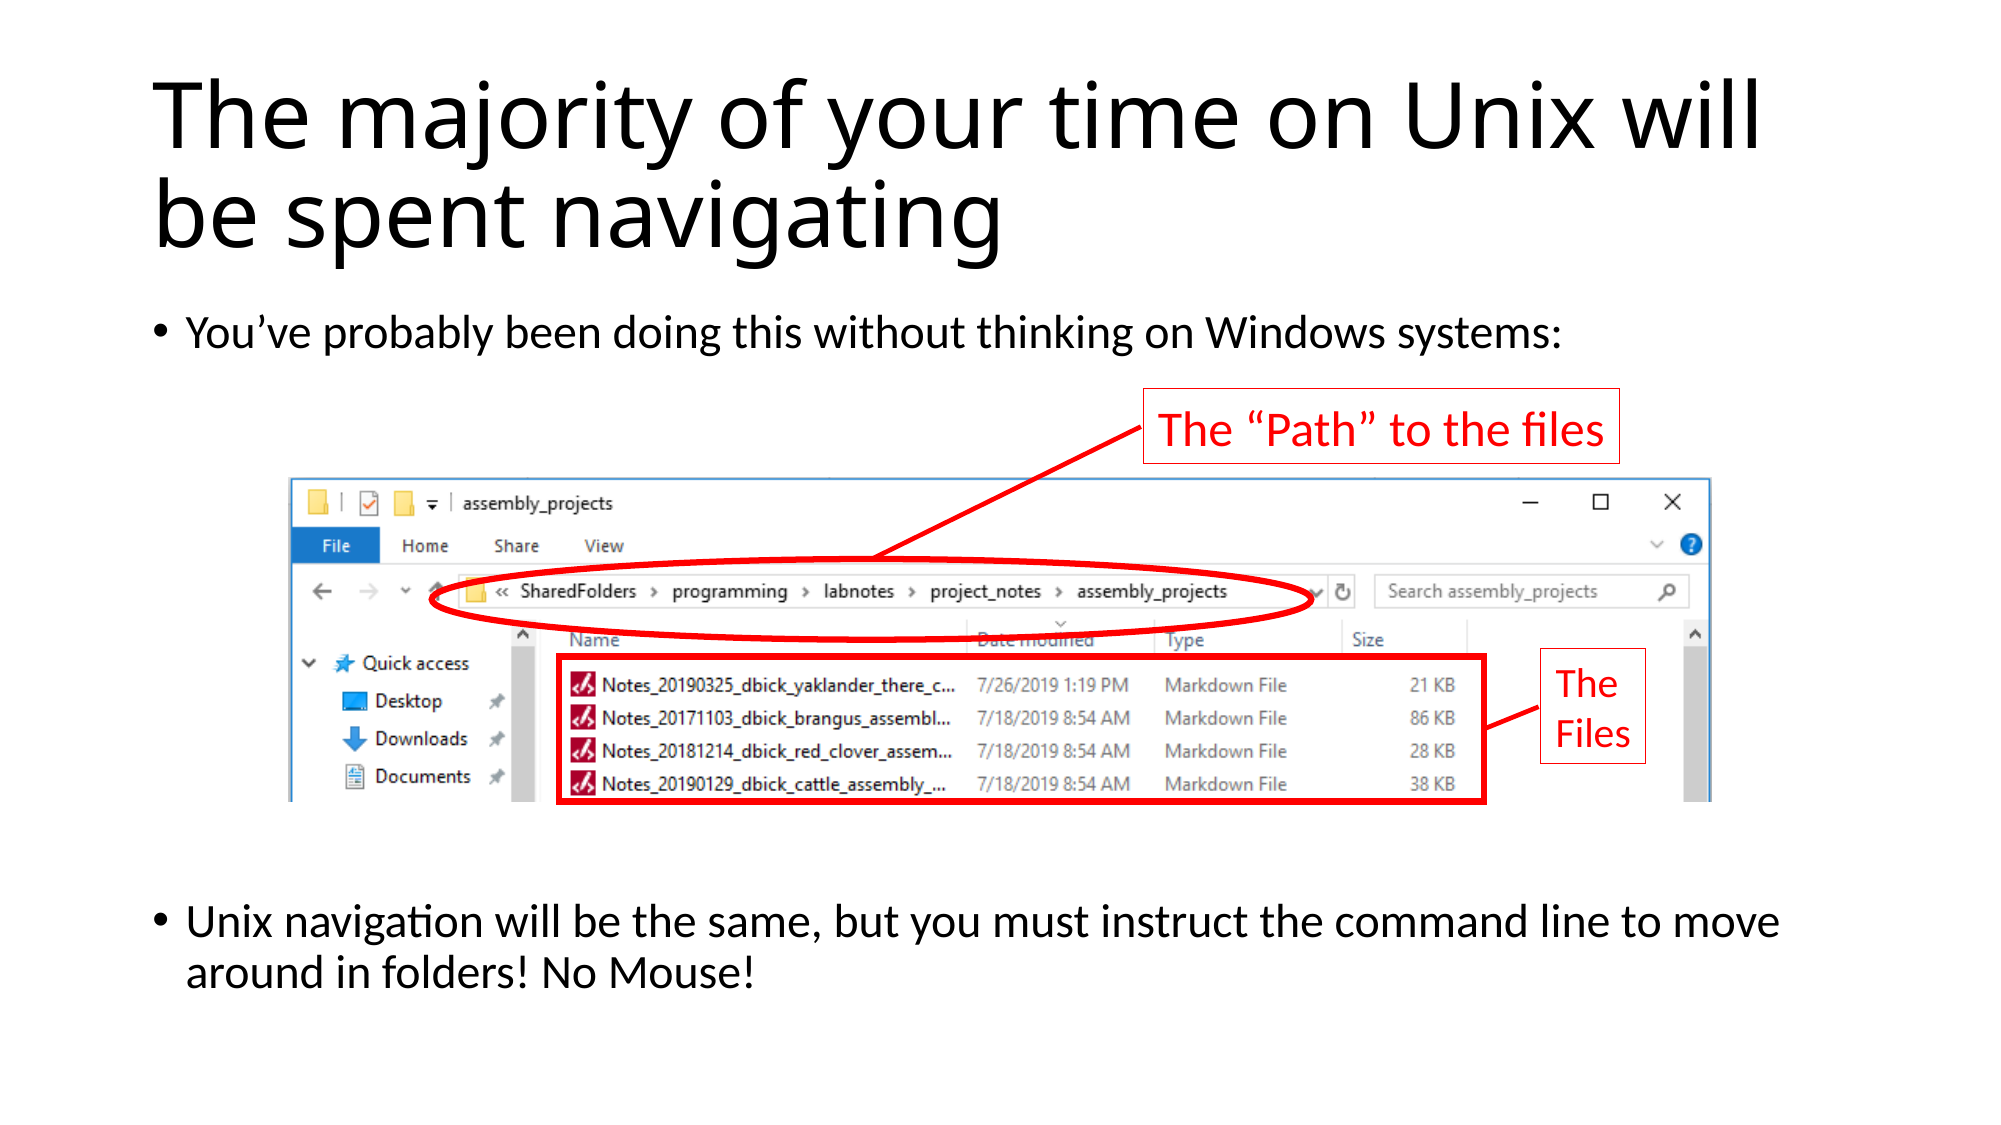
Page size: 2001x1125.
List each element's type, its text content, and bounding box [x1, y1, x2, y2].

list You’ve probably been doing this without thinking on Windows systems: Unix navigation will be the same, but you must instruct the command line to move around in folders! No Mouse! [137, 299, 1863, 1014]
picture [288, 477, 1712, 802]
title The majority of your time on Unix will be spent navigating [137, 59, 1863, 278]
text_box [558, 648, 1647, 802]
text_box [431, 388, 1623, 640]
